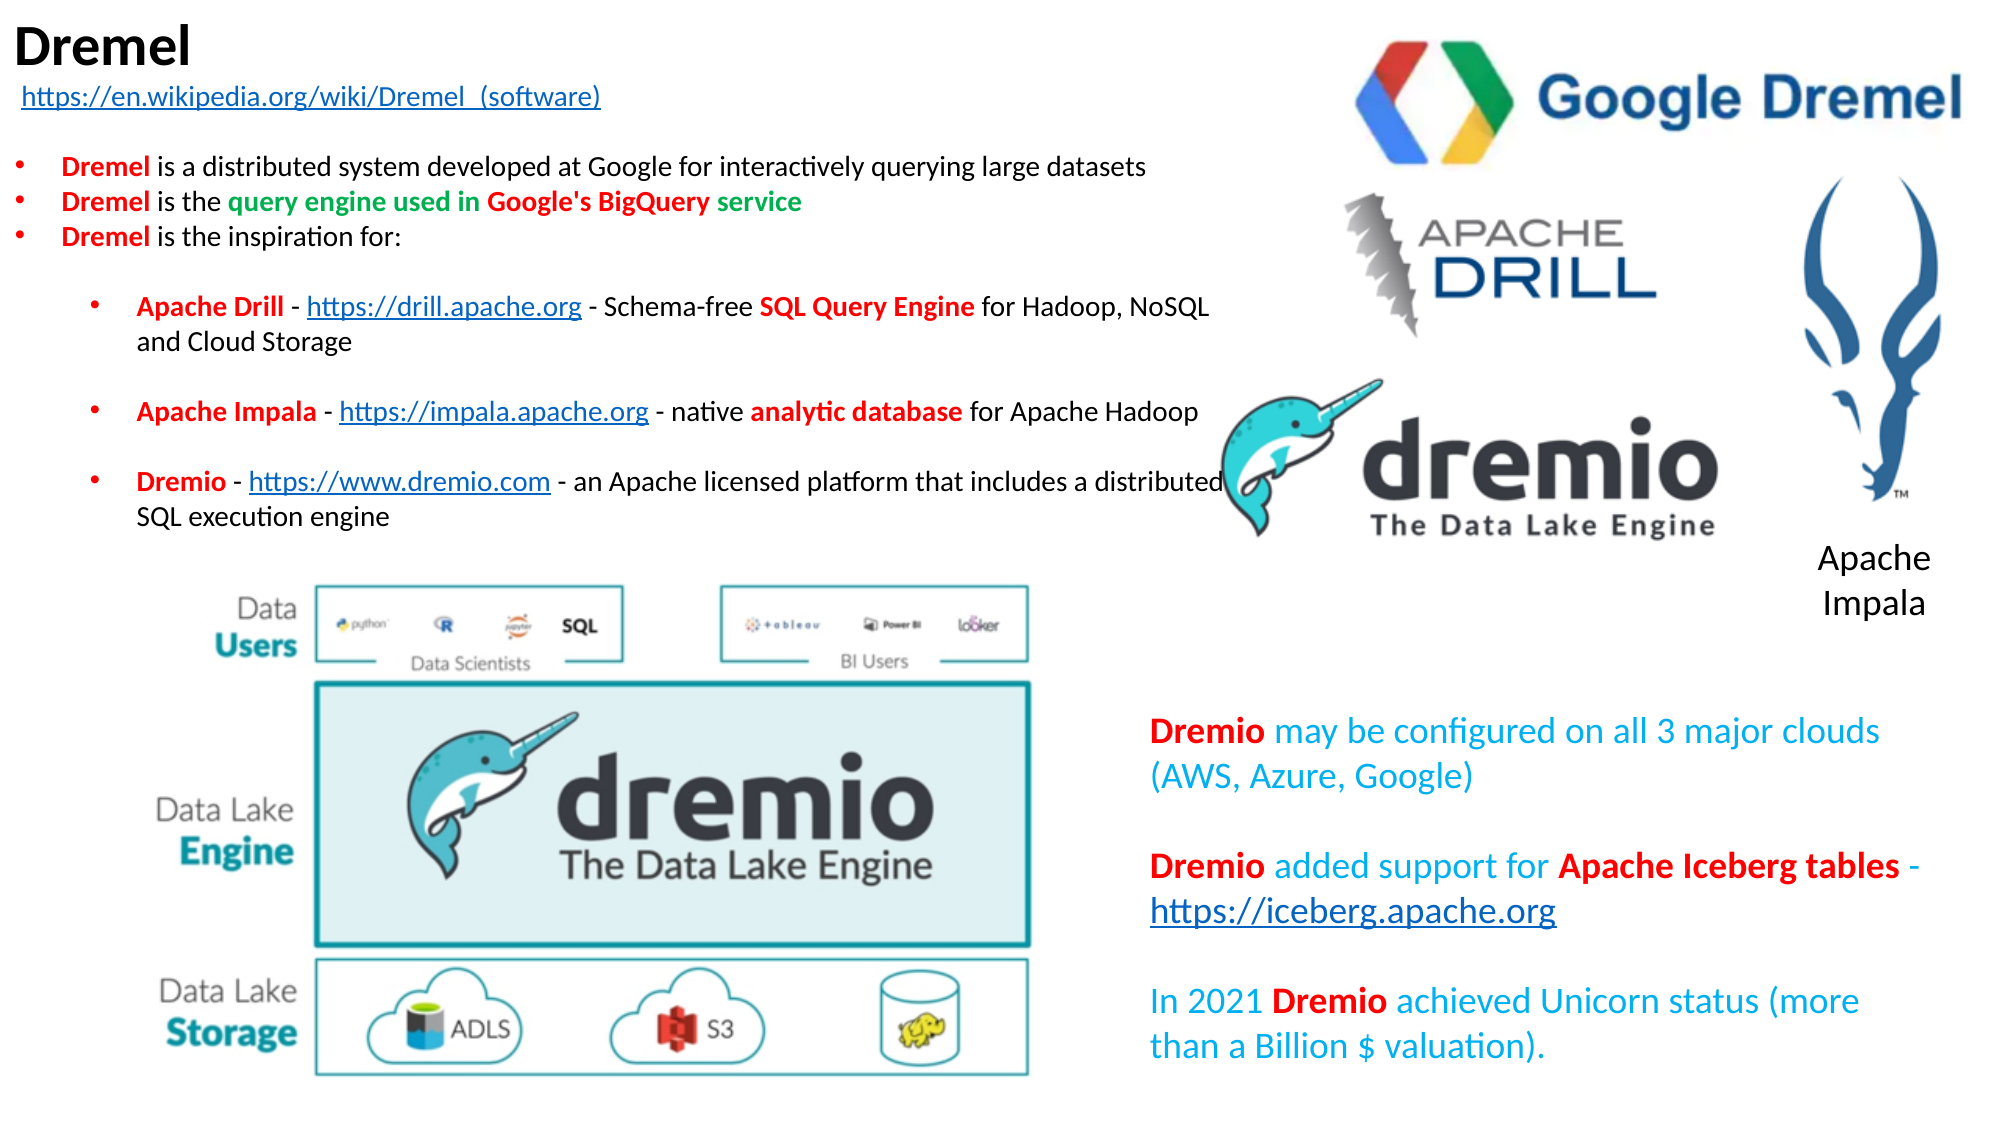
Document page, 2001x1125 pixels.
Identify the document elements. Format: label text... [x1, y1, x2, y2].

picture [1348, 35, 1973, 519]
text_box Apache Impala [1795, 525, 1954, 631]
text_box Dremel https://en.wikipedia.org/wiki/Dremel_(software) Dremel is a distributed system developed at Google for interactively querying large datasets Dremel is the query engine used in Google's BigQuery service Dremel is the inspiration for: Apache Drill - https://drill.apache.org - Schema-free SQL Query Engine for Hadoop, NoSQL and Cloud Storage Apache Impala - https://impala.apache.org - native analytic database for Apache Hadoop Dremio - https://www.dremio.com - an Apache licensed platform that includes a distributed SQL execution engine [0, 0, 1241, 575]
picture [1214, 369, 1726, 549]
picture [149, 578, 1040, 1087]
text_box Dremio may be configured on all 3 major clouds (AWS, Azure, Google) Dremio added support for Apache Iceberg tables - https://iceberg.apache.org In 2021 Dremio achieved Unicorn status (more than a Billion $ valuation). [1135, 698, 1954, 1074]
picture [1339, 187, 1661, 342]
